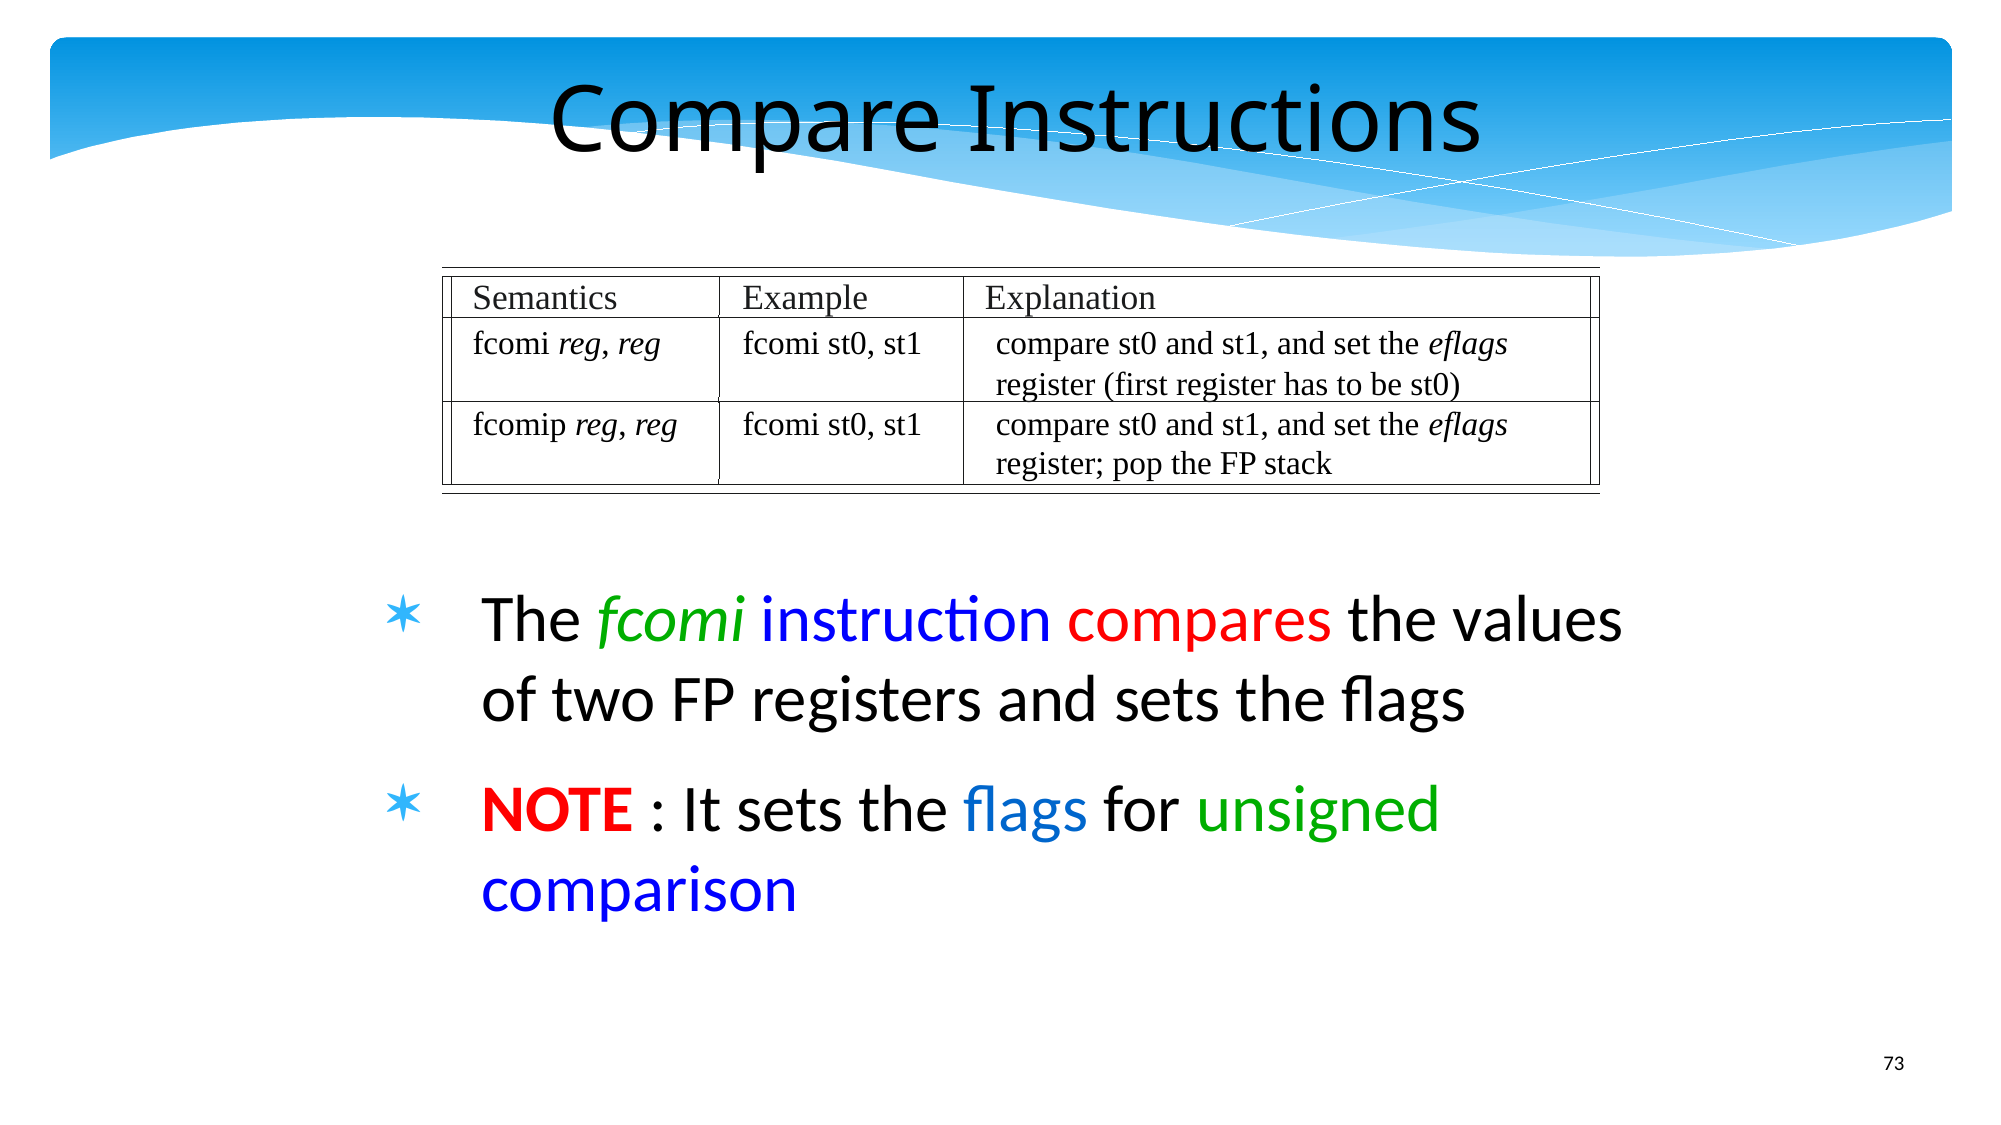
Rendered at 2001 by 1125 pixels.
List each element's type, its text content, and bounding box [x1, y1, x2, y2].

title Compare Instructions [408, 37, 1625, 192]
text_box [437, 262, 1606, 500]
list The fcomi instruction compares the values of two FP registers and sets the flags NOTE : It sets the flags for unsigned comparison [387, 575, 1679, 997]
